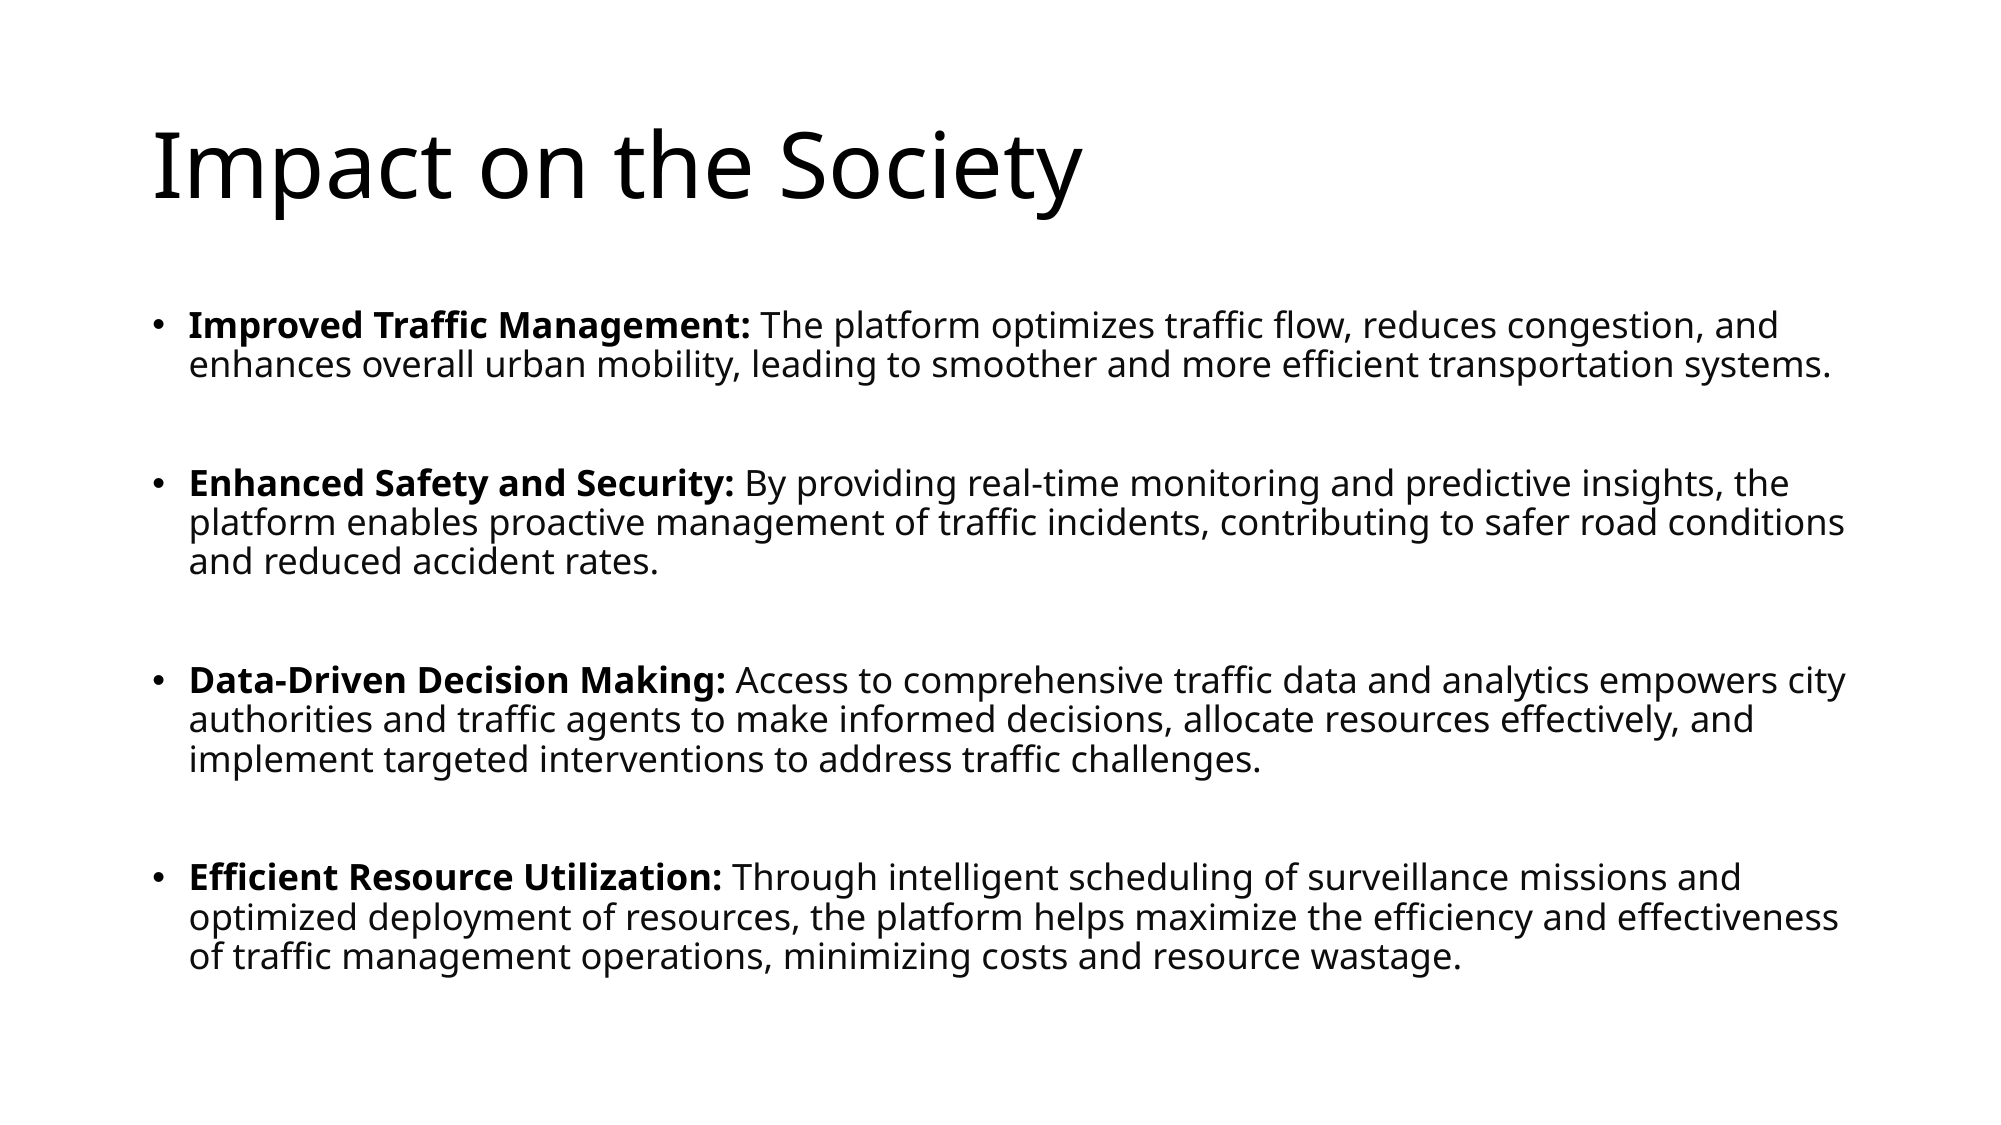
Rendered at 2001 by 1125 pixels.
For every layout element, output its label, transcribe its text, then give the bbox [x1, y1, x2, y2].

list Improved Traffic Management: The platform optimizes traffic flow, reduces congestion, and enhances overall urban mobility, leading to smoother and more efficient transportation systems. Enhanced Safety and Security: By providing real-time monitoring and predictive insights, the platform enables proactive management of traffic incidents, contributing to safer road conditions and reduced accident rates. Data-Driven Decision Making: Access to comprehensive traffic data and analytics empowers city authorities and traffic agents to make informed decisions, allocate resources effectively, and implement targeted interventions to address traffic challenges. Efficient Resource Utilization: Through intelligent scheduling of surveillance missions and optimized deployment of resources, the platform helps maximize the efficiency and effectiveness of traffic management operations, minimizing costs and resource wastage. [137, 299, 1863, 1014]
title Impact on the Society [137, 59, 1863, 278]
